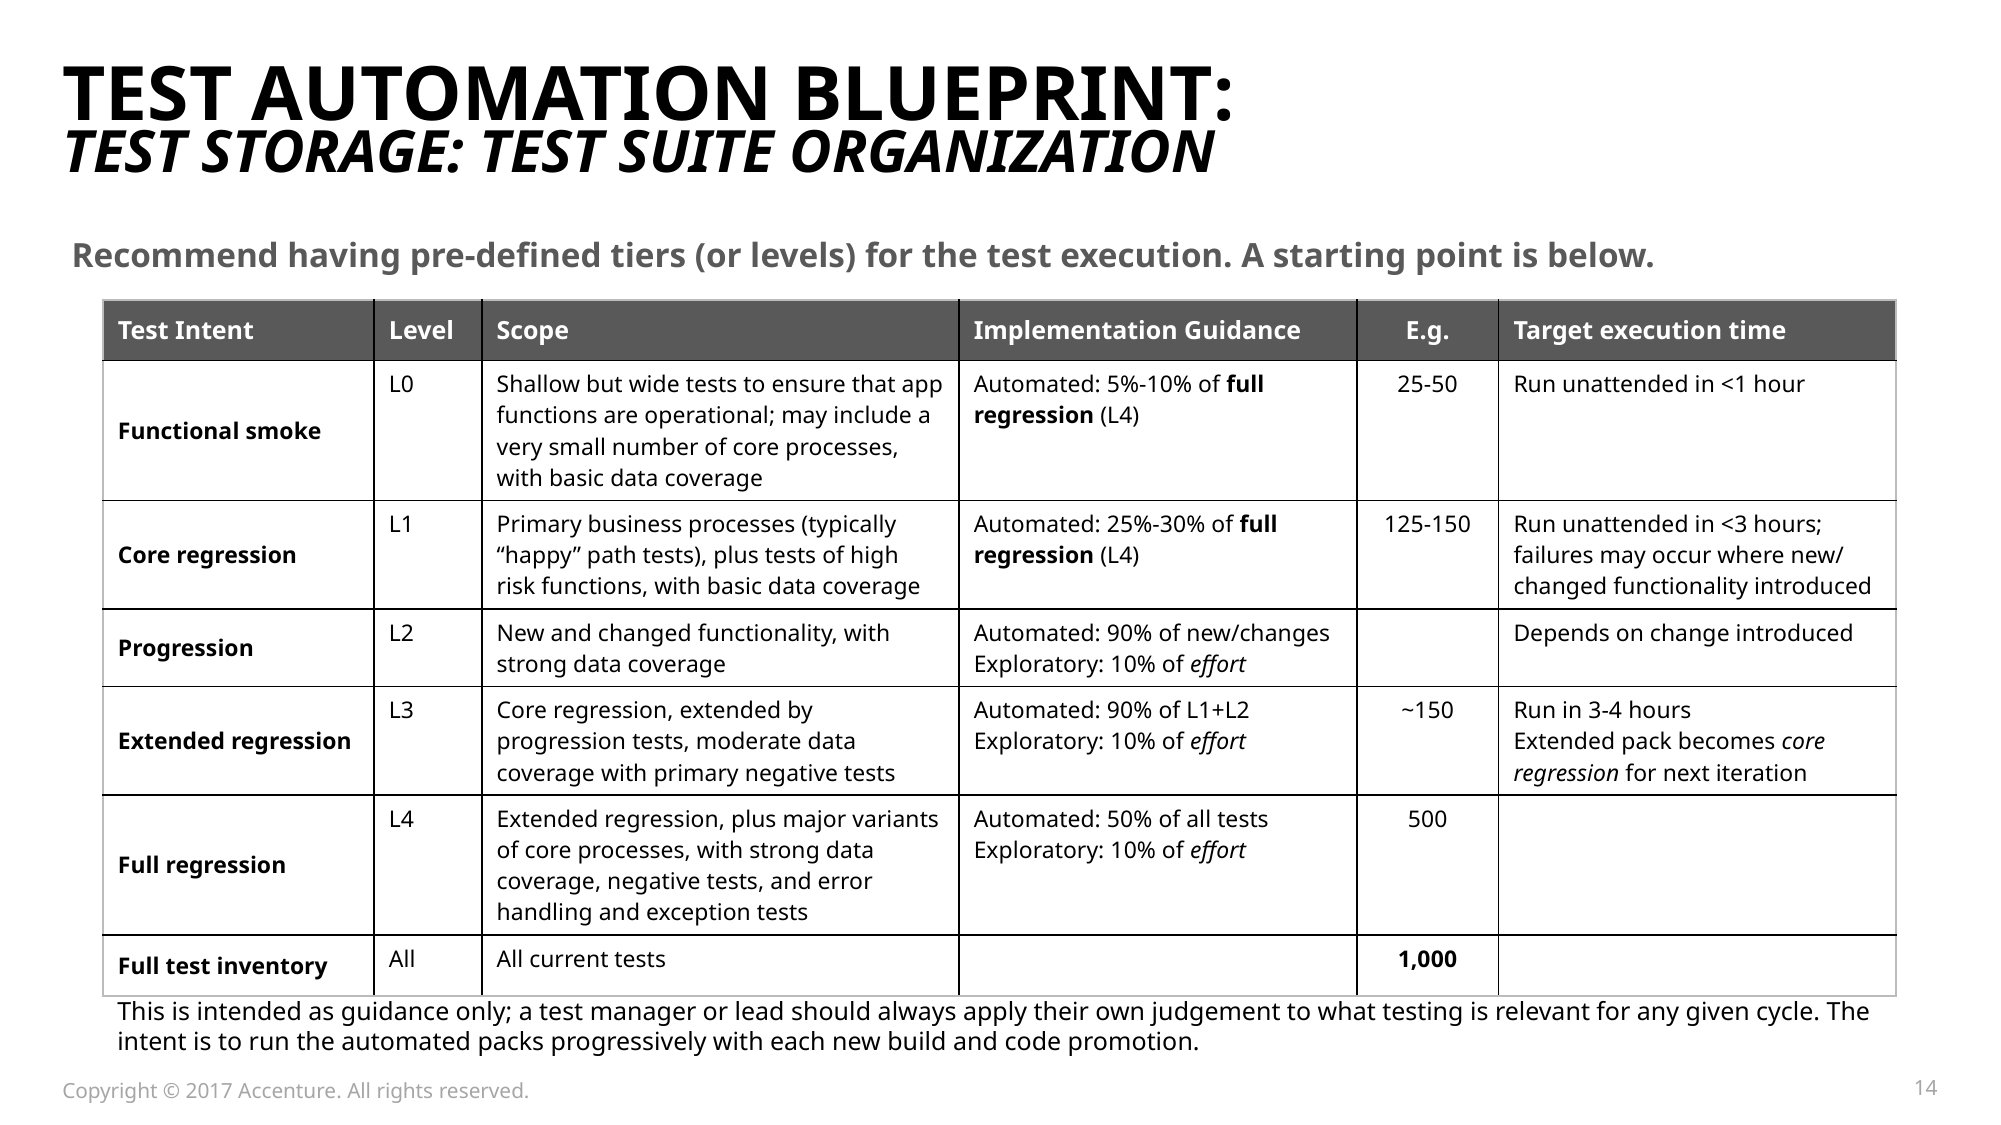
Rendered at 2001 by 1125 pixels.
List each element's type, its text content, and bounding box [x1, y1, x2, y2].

table_cell 125-150 [1358, 501, 1498, 608]
table_cell Functional smoke [104, 361, 373, 500]
table_cell Automated: 90% of new/changes Exploratory: 10% of effort [960, 610, 1356, 686]
table_cell Run unattended in <1 hour [1499, 361, 1895, 500]
table_cell All current tests [483, 936, 958, 987]
table_cell Automated: 5%-10% of full regression (L4) [960, 361, 1356, 500]
table_header E.g. [1358, 301, 1498, 360]
table_cell [1499, 936, 1895, 987]
table_header Target execution time [1499, 301, 1895, 360]
table_cell All [375, 936, 481, 987]
list Recommend having pre-defined tiers (or levels) for the test execution. A starting point is below. [62, 224, 1914, 320]
table_cell Full test inventory [104, 936, 373, 987]
table_cell Core regression [104, 501, 373, 608]
table_cell Run unattended in <3 hours; failures may occur where new/ changed functionality introduced [1499, 501, 1895, 608]
table_cell [960, 936, 1356, 987]
table_cell Automated: 90% of L1+L2 Exploratory: 10% of effort [960, 687, 1356, 794]
table_cell ~150 [1358, 687, 1498, 794]
table_cell L2 [375, 610, 481, 686]
table_cell L0 [375, 361, 481, 500]
table_cell L4 [375, 796, 481, 934]
table_cell [1358, 610, 1498, 686]
table_cell 1,000 [1358, 936, 1498, 987]
table_cell Progression [104, 610, 373, 686]
table_header Implementation Guidance [960, 301, 1356, 360]
table_header Level [375, 301, 481, 360]
table_cell New and changed functionality, with strong data coverage [483, 610, 958, 686]
table_cell Automated: 50% of all tests Exploratory: 10% of effort [960, 796, 1356, 934]
slide_number 14 [1887, 1069, 1938, 1104]
table_cell Core regression, extended by progression tests, moderate data coverage with primary negative tests [483, 687, 958, 794]
table_cell 25-50 [1358, 361, 1498, 500]
table_cell [1499, 796, 1895, 934]
table_cell L3 [375, 687, 481, 794]
table_cell Full regression [104, 796, 373, 934]
table_cell L1 [375, 501, 481, 608]
table_header Scope [483, 301, 958, 360]
table_cell 500 [1358, 796, 1498, 934]
table_cell Automated: 25%-30% of full regression (L4) [960, 501, 1356, 608]
title Test Automation Blueprint: Test Storage: Test Suite Organization [62, 62, 1914, 224]
text_box This is intended as guidance only; a test manager or lead should always apply their own judgement to what testing is relevant for any given cycle. The intent is to run the automated packs progressively with each new build and code promotion. [102, 987, 1897, 1063]
table_cell Primary business processes (typically “happy” path tests), plus tests of high risk functions, with basic data coverage [483, 501, 958, 608]
table_cell Depends on change introduced [1499, 610, 1895, 686]
table_cell Shallow but wide tests to ensure that app functions are operational; may include a very small number of core processes, with basic data coverage [483, 361, 958, 500]
table_cell Extended regression, plus major variants of core processes, with strong data coverage, negative tests, and error handling and exception tests [483, 796, 958, 934]
table_cell Extended regression [104, 687, 373, 794]
table_header Test Intent [104, 301, 373, 360]
footer Copyright © 2017 Accenture. All rights reserved. [62, 1069, 1000, 1104]
table_cell Run in 3-4 hours Extended pack becomes core regression for next iteration [1499, 687, 1895, 794]
